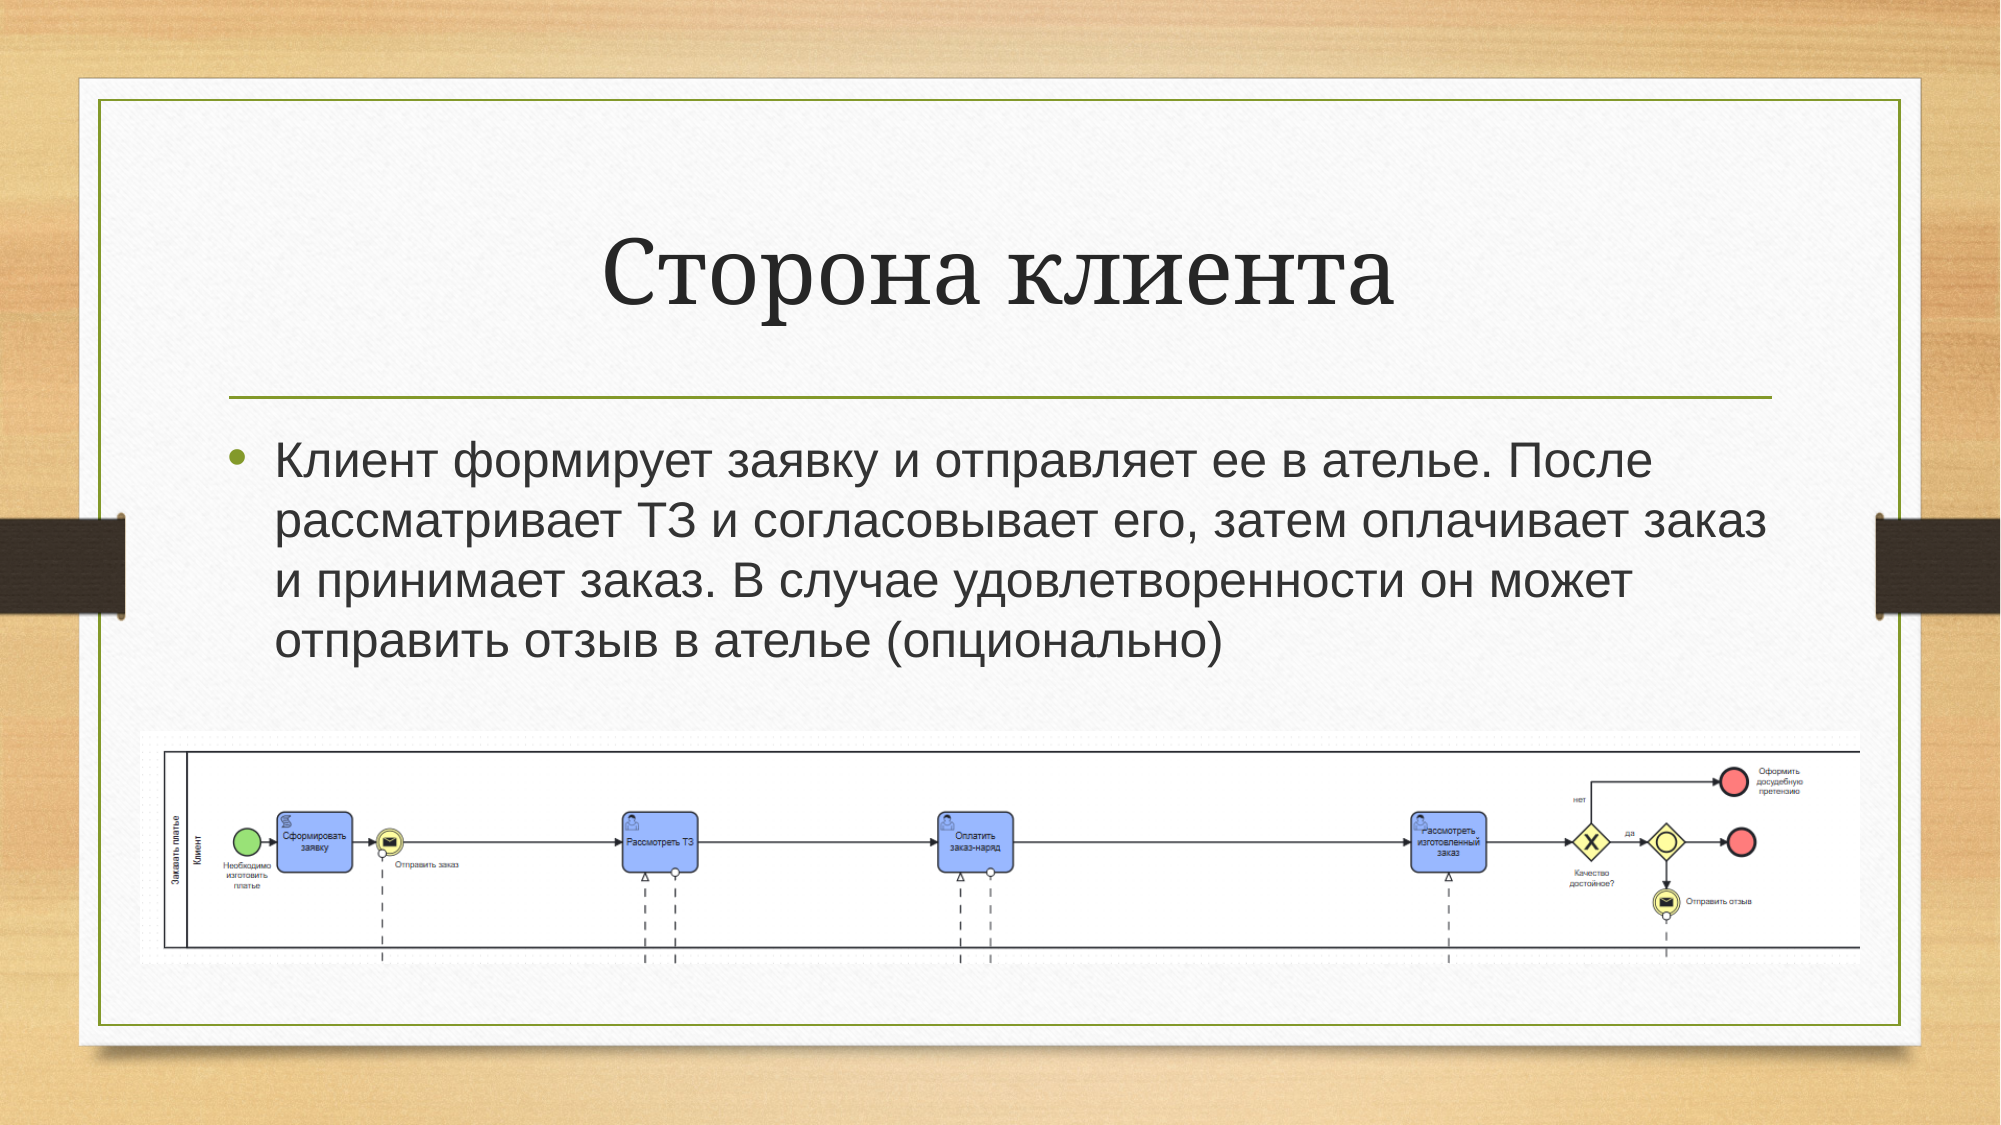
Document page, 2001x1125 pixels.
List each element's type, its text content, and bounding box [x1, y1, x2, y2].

list Клиент формирует заявку и отправляет ее в ателье. После рассматривает ТЗ и согласовывает его, затем оплачивает заказ и принимает заказ. В случае удовлетворенности он может отправить отзыв в ателье (опционально) [212, 419, 1788, 731]
picture [0, 0, 2001, 1125]
title Сторона клиента [212, 161, 1788, 375]
